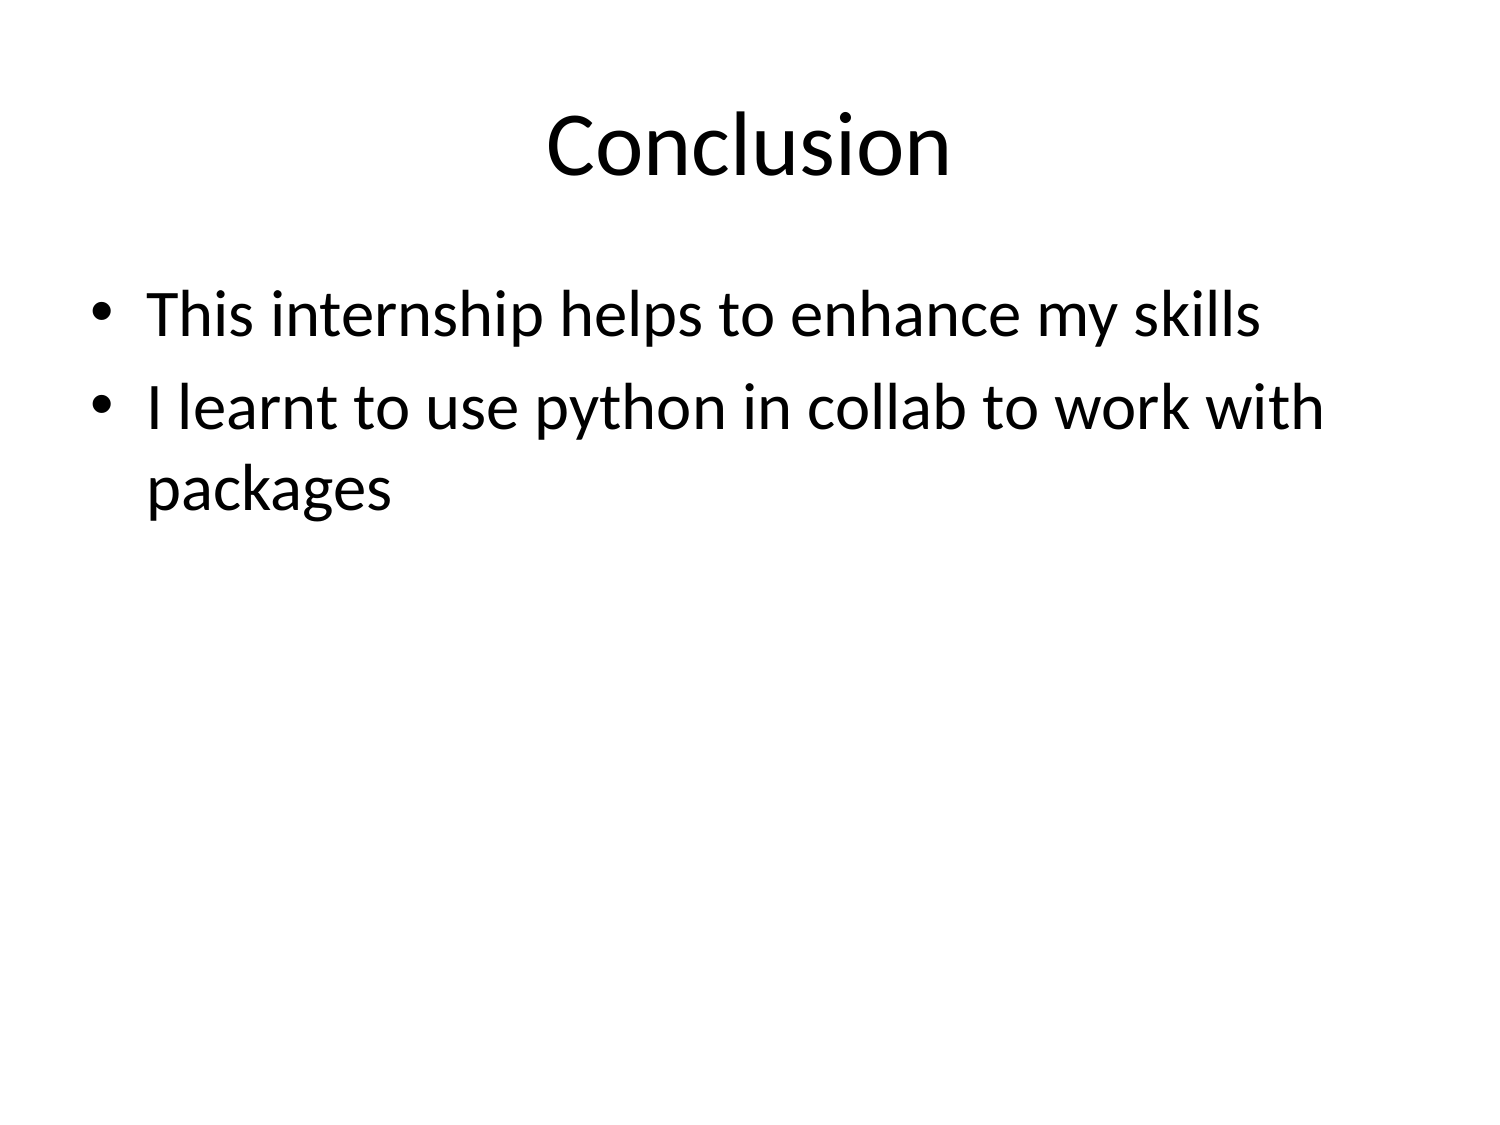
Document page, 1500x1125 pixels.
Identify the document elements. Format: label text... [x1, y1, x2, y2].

list This internship helps to enhance my skills I learnt to use python in collab to work with packages [75, 262, 1425, 1005]
title Conclusion [75, 45, 1425, 233]
